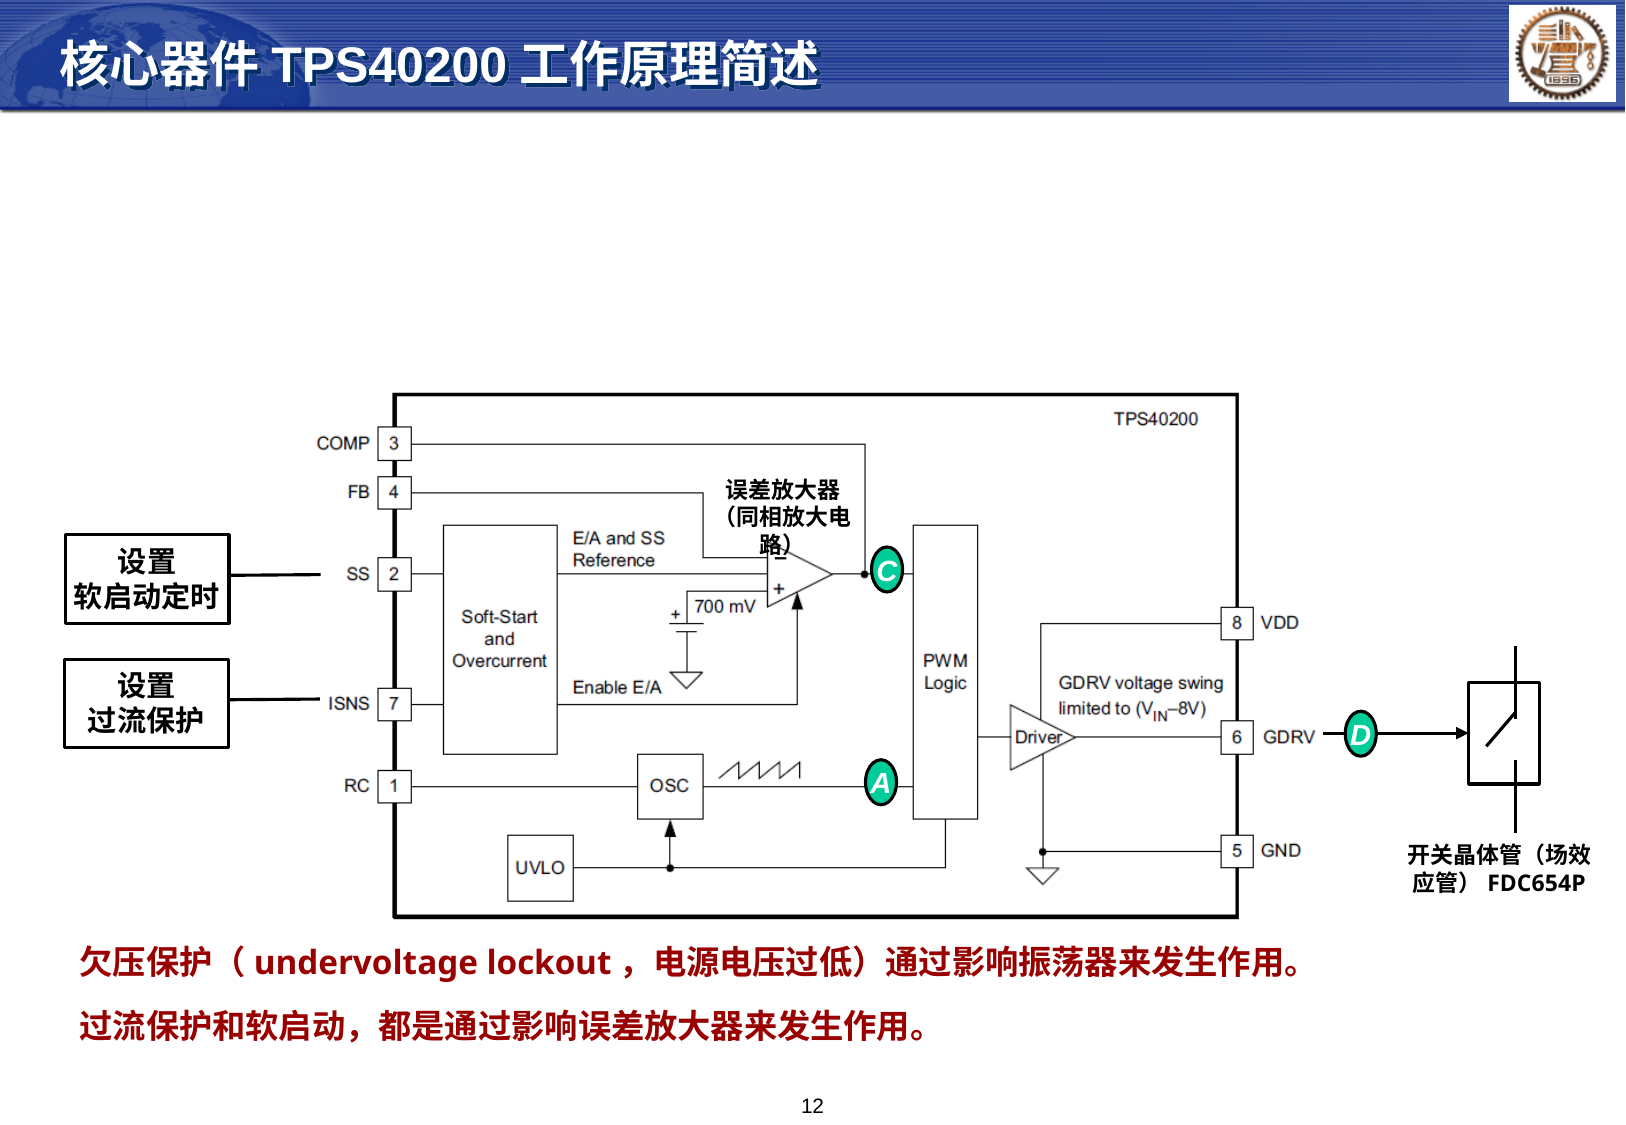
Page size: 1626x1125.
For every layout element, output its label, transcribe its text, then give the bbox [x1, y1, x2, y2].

picture [0, 0, 1625, 120]
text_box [1322, 646, 1540, 833]
text_box 开关晶体管（场效应管）FDC654P [1382, 833, 1617, 903]
text_box 核心器件TPS40200工作原理简述 [44, 24, 1426, 100]
text_box 设置 软启动定时 [51, 535, 243, 621]
picture [304, 378, 1324, 924]
text_box 设置 过流保护 [50, 660, 242, 746]
text_box 欠压保护（undervoltage lockout，电源电压过低）通过影响振荡器来发生作用。 [64, 933, 1575, 989]
footer 12 [555, 1087, 1070, 1125]
text_box 过流保护和软启动，都是通过影响误差放大器来发生作用。 [64, 998, 1575, 1053]
